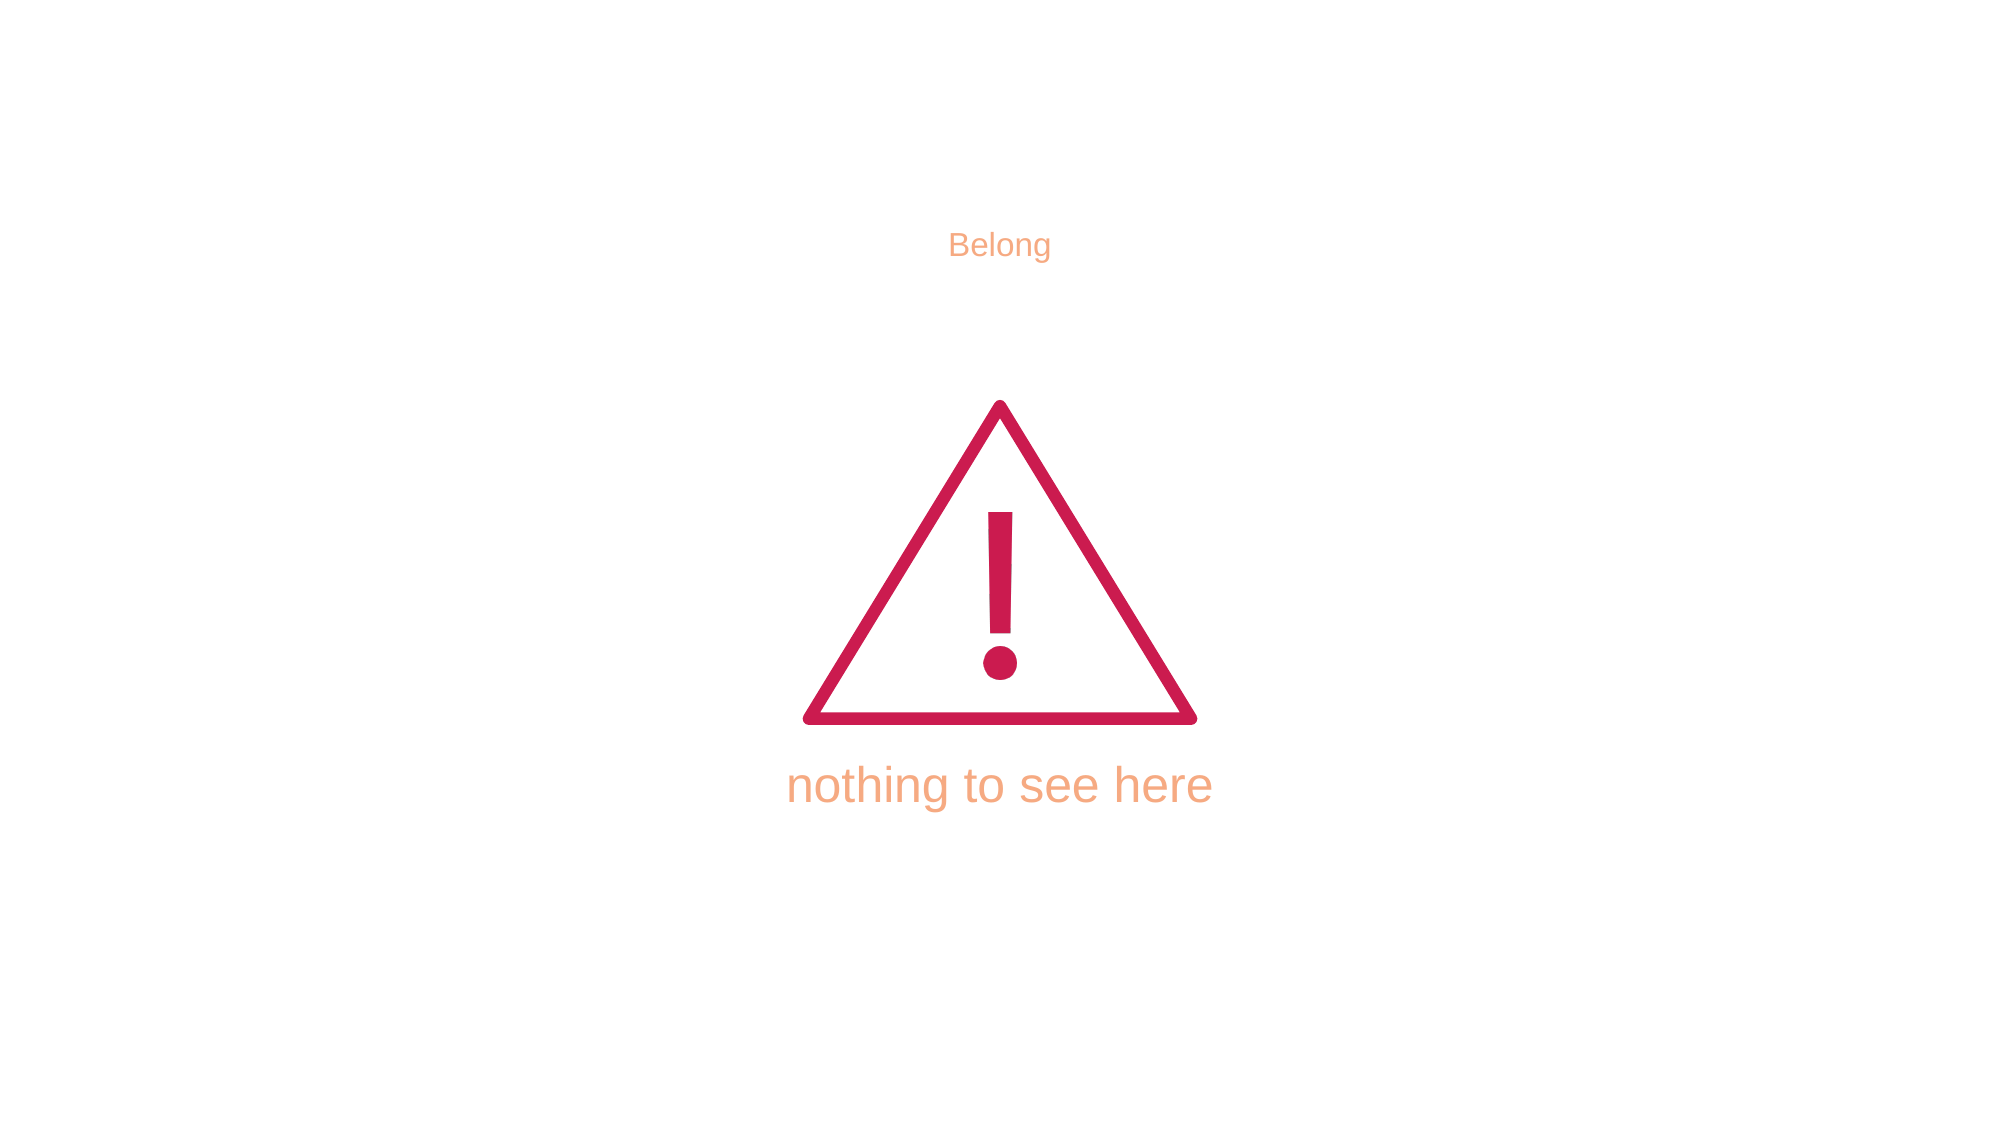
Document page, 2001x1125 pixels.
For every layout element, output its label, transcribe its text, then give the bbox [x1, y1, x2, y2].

text_box [944, 405, 1056, 495]
picture [898, 495, 1102, 700]
text_box Belong [613, 215, 1387, 271]
text_box [808, 571, 1192, 720]
text_box nothing to see here [542, 744, 1458, 820]
